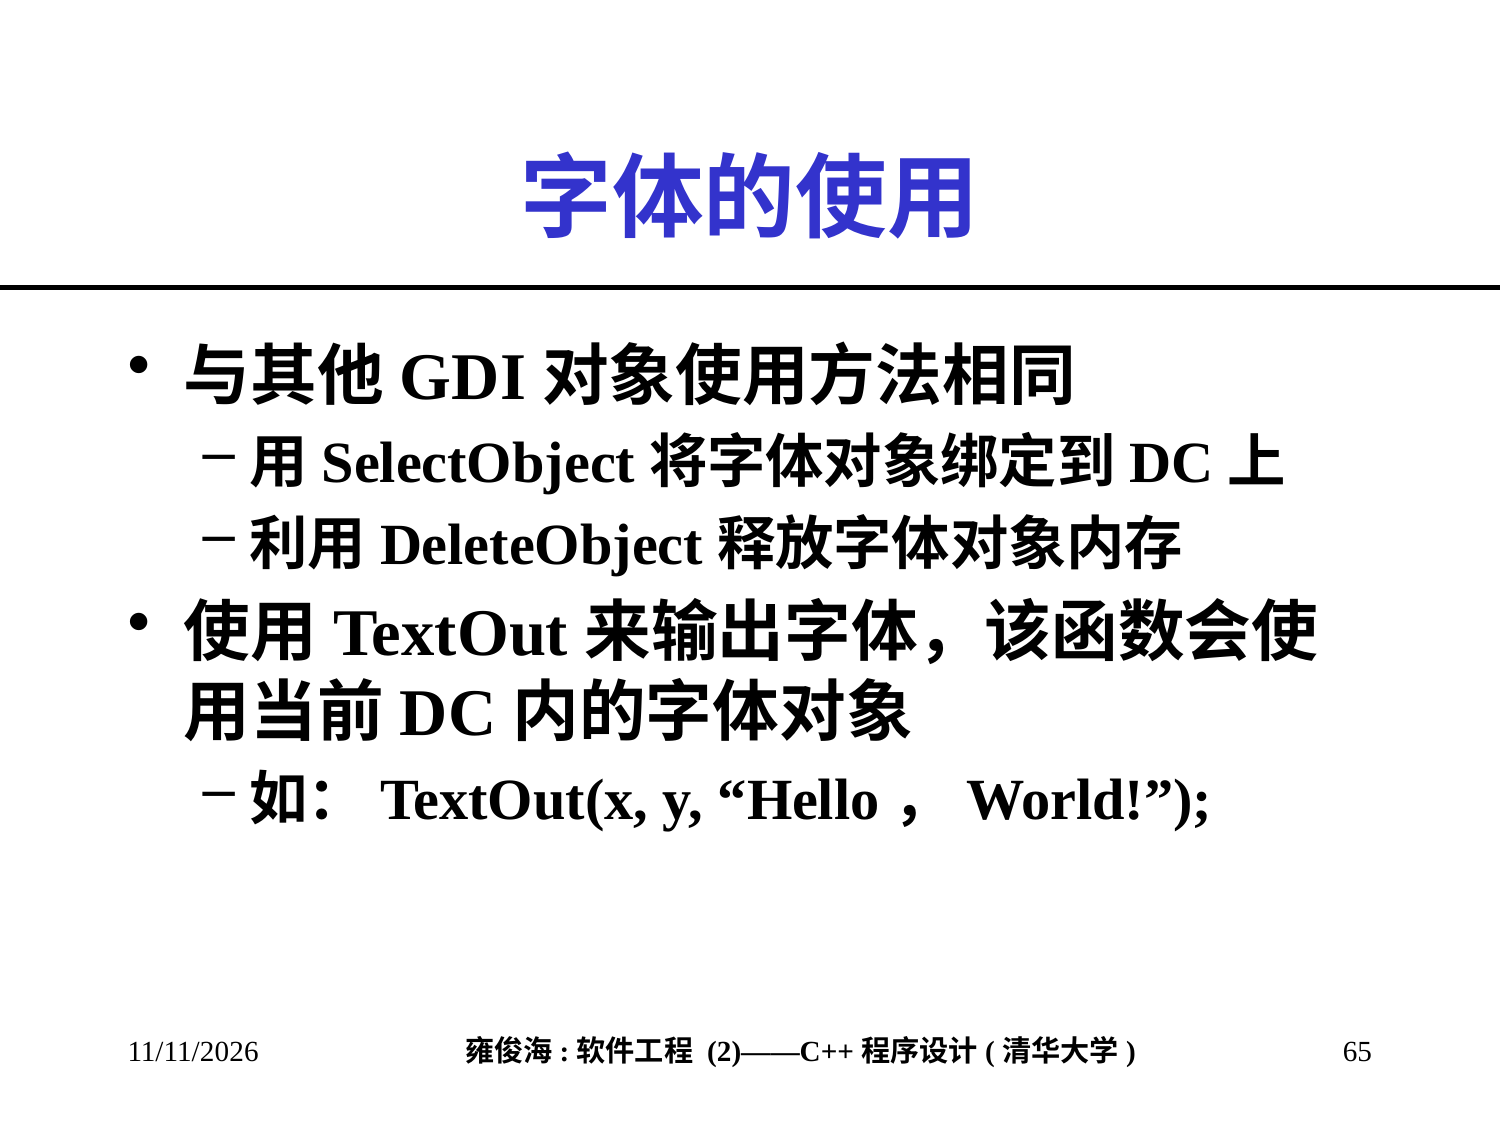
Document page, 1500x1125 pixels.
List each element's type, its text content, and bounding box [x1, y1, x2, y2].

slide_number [112, 1025, 425, 1100]
slide_number 65 [1074, 1025, 1388, 1100]
title 字体的使用 [112, 99, 1388, 288]
list 与其他GDI对象使用方法相同 用SelectObject将字体对象绑定到DC上 利用DeleteObject释放字体对象内存 使用TextOut来输出字体，该函数会使用当前DC内的字体对象 如：TextOut(x, y, “Hello，World!”); [112, 324, 1388, 1000]
